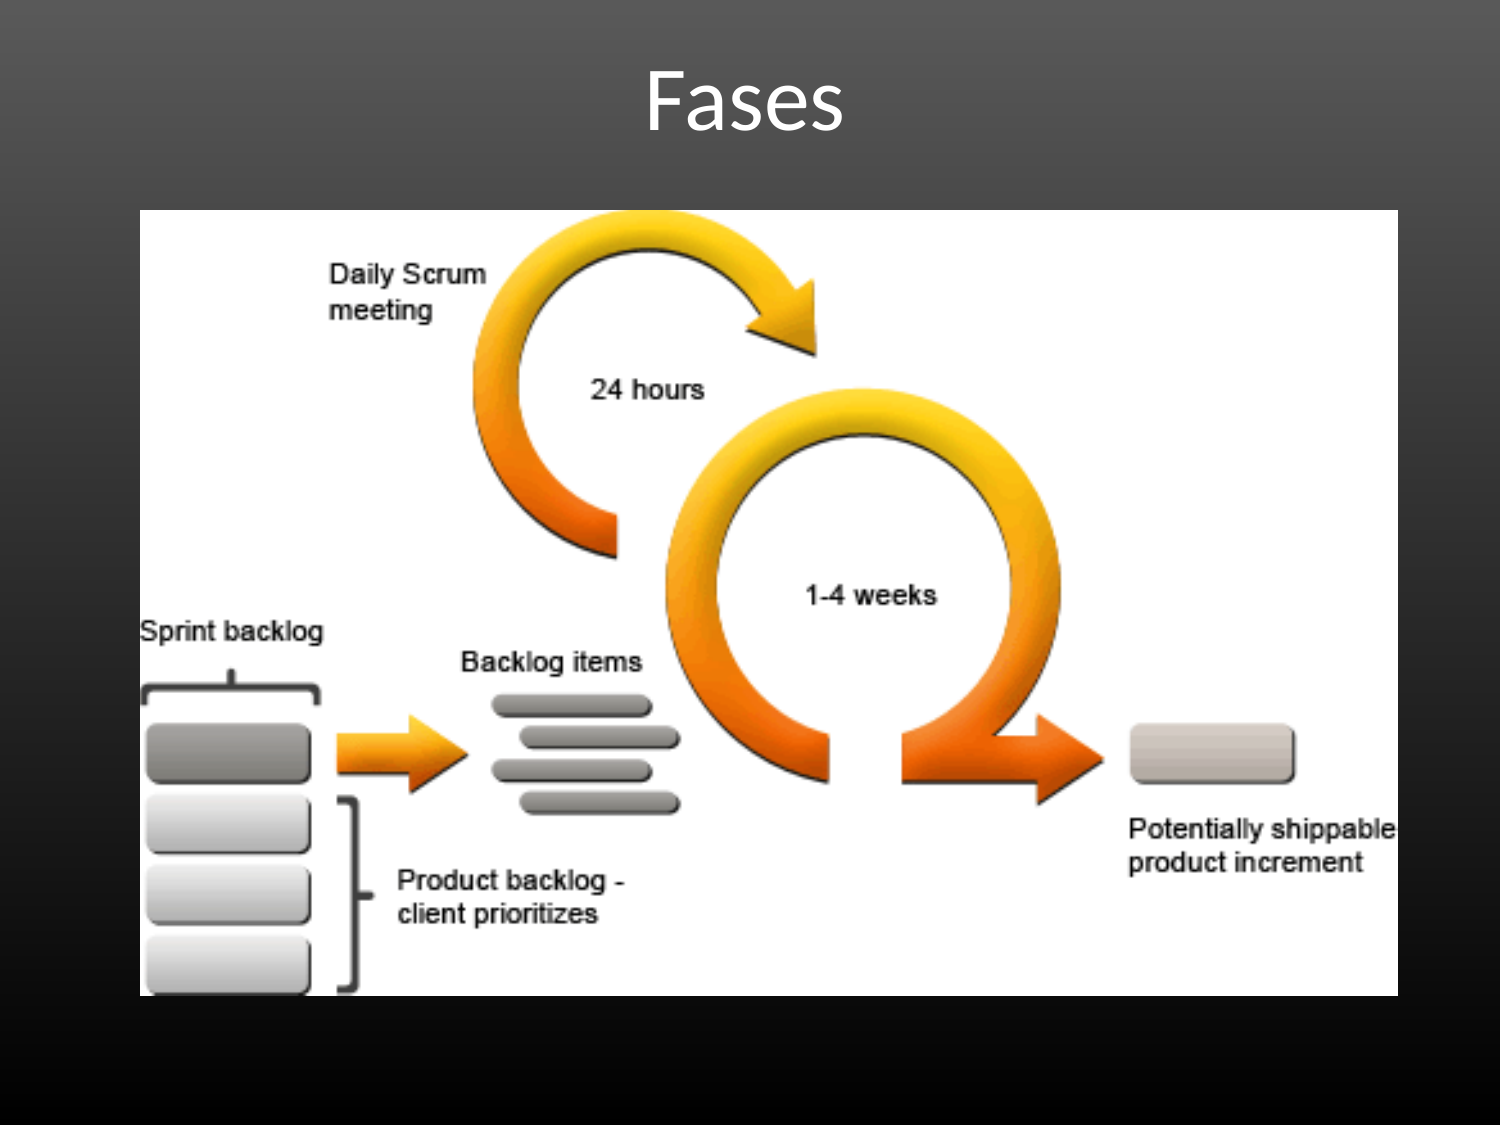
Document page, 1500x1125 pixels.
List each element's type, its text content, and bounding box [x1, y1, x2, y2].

title Fases [70, 23, 1421, 164]
picture [140, 210, 1399, 997]
